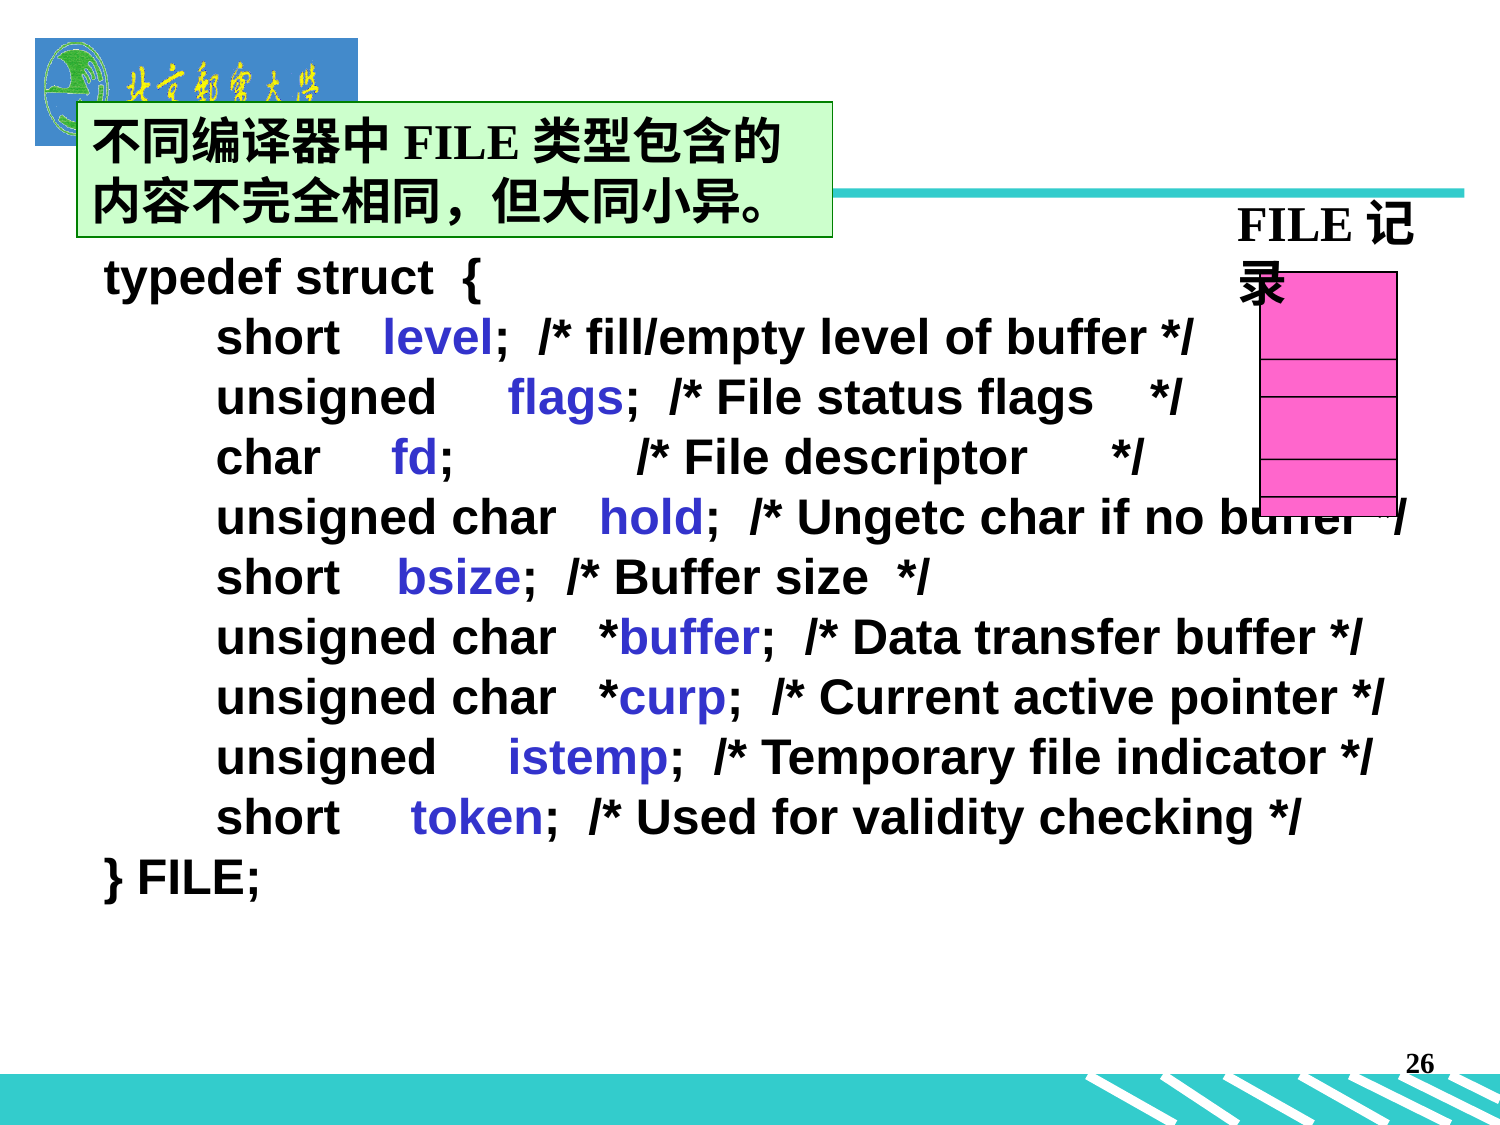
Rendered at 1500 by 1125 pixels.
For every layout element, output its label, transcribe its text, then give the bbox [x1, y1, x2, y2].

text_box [1222, 184, 1461, 529]
text_box 26 [1137, 1038, 1450, 1113]
picture [34, 37, 358, 146]
text_box 不同编译器中FILE类型包含的内容不完全相同，但大同小异。 [76, 101, 833, 238]
title FILE声明示例 [207, 66, 1483, 185]
list typedef struct { short level; /* fill/empty level of buffer */ unsigned flags; /* File status flags */ char fd; /* File descriptor */ unsigned char hold; /* Ungetc char if no buffer */ short bsize; /* Buffer size */ unsigned char *buffer; /* Data transfer buffer */ unsigned char *curp; /* Current active pointer */ unsigned istemp; /* Temporary file indicator */ short token; /* Used for validity checking */ } FILE; [88, 237, 1459, 1038]
